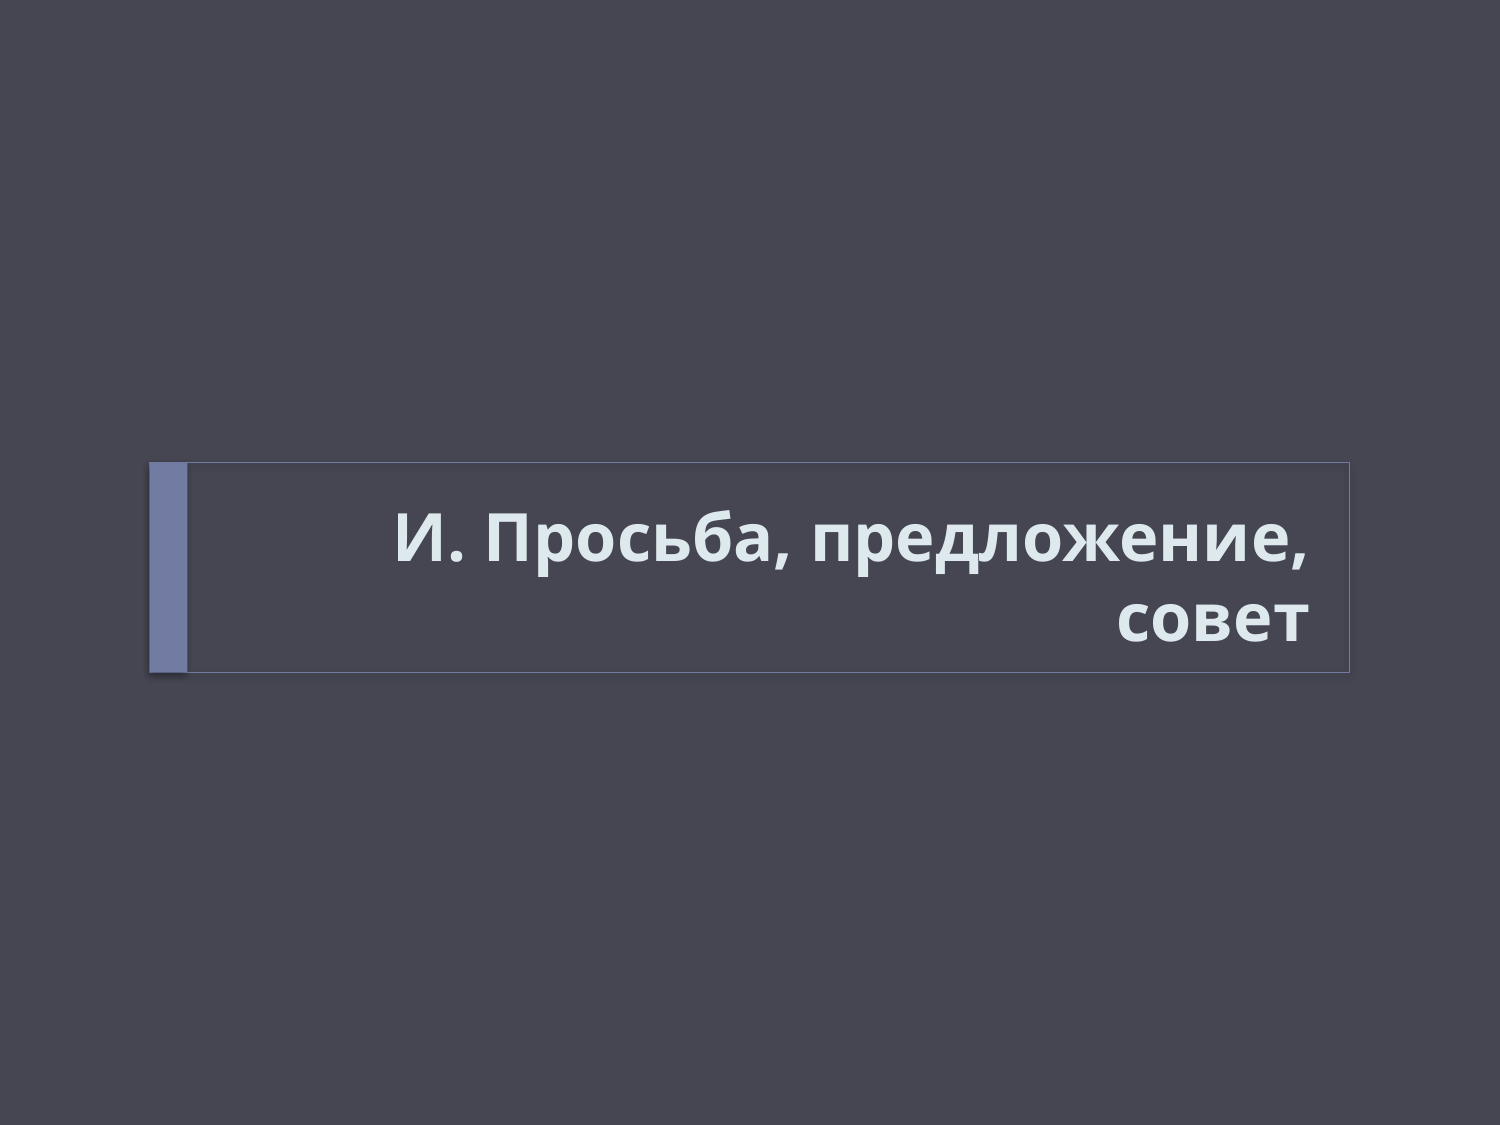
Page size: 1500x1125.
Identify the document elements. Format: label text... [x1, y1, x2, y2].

title И. Просьба, предложение, совет [200, 487, 1325, 663]
